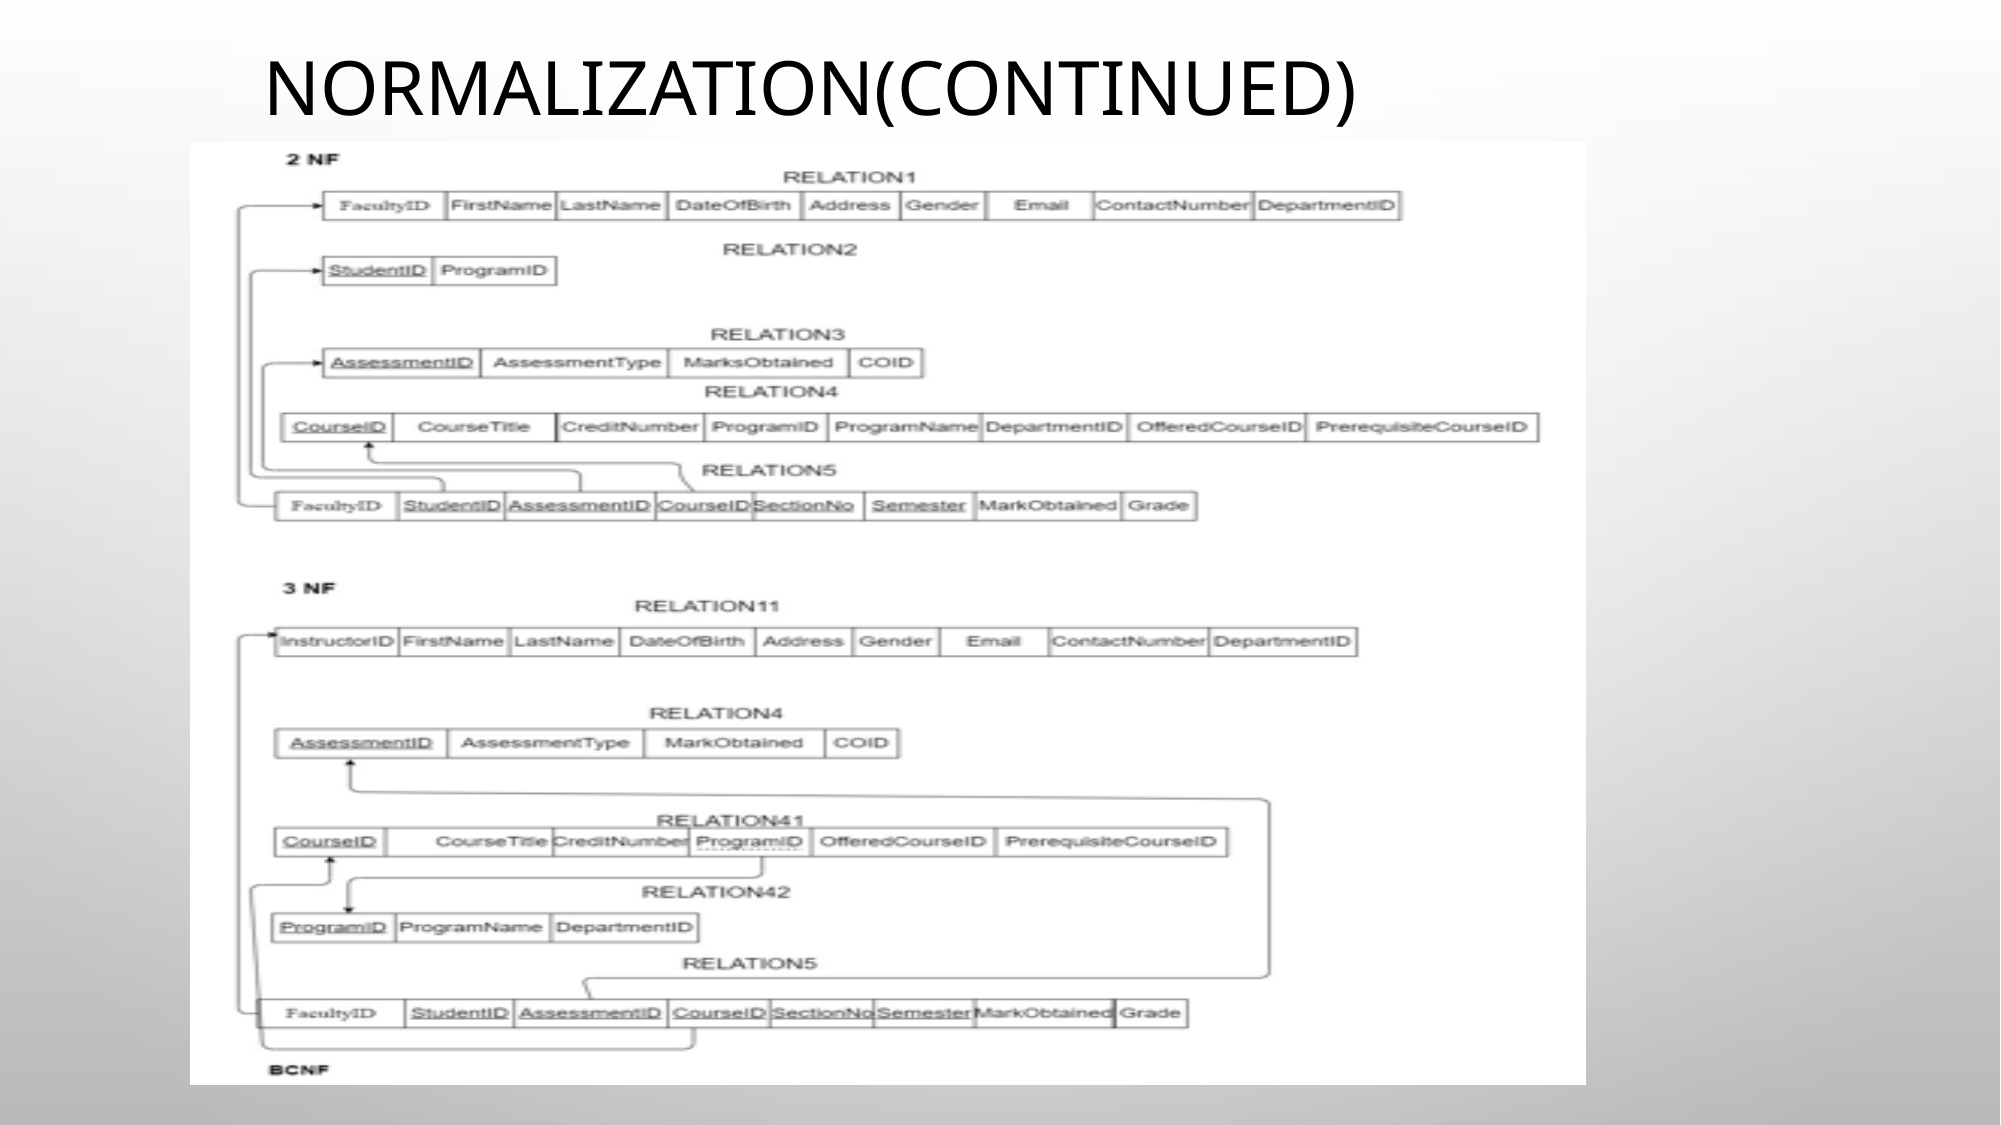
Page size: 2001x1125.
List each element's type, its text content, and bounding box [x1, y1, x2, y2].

picture [0, 0, 2000, 1125]
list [189, 142, 1586, 1086]
title NORMALIZATION(Continued) [99, 40, 1522, 143]
